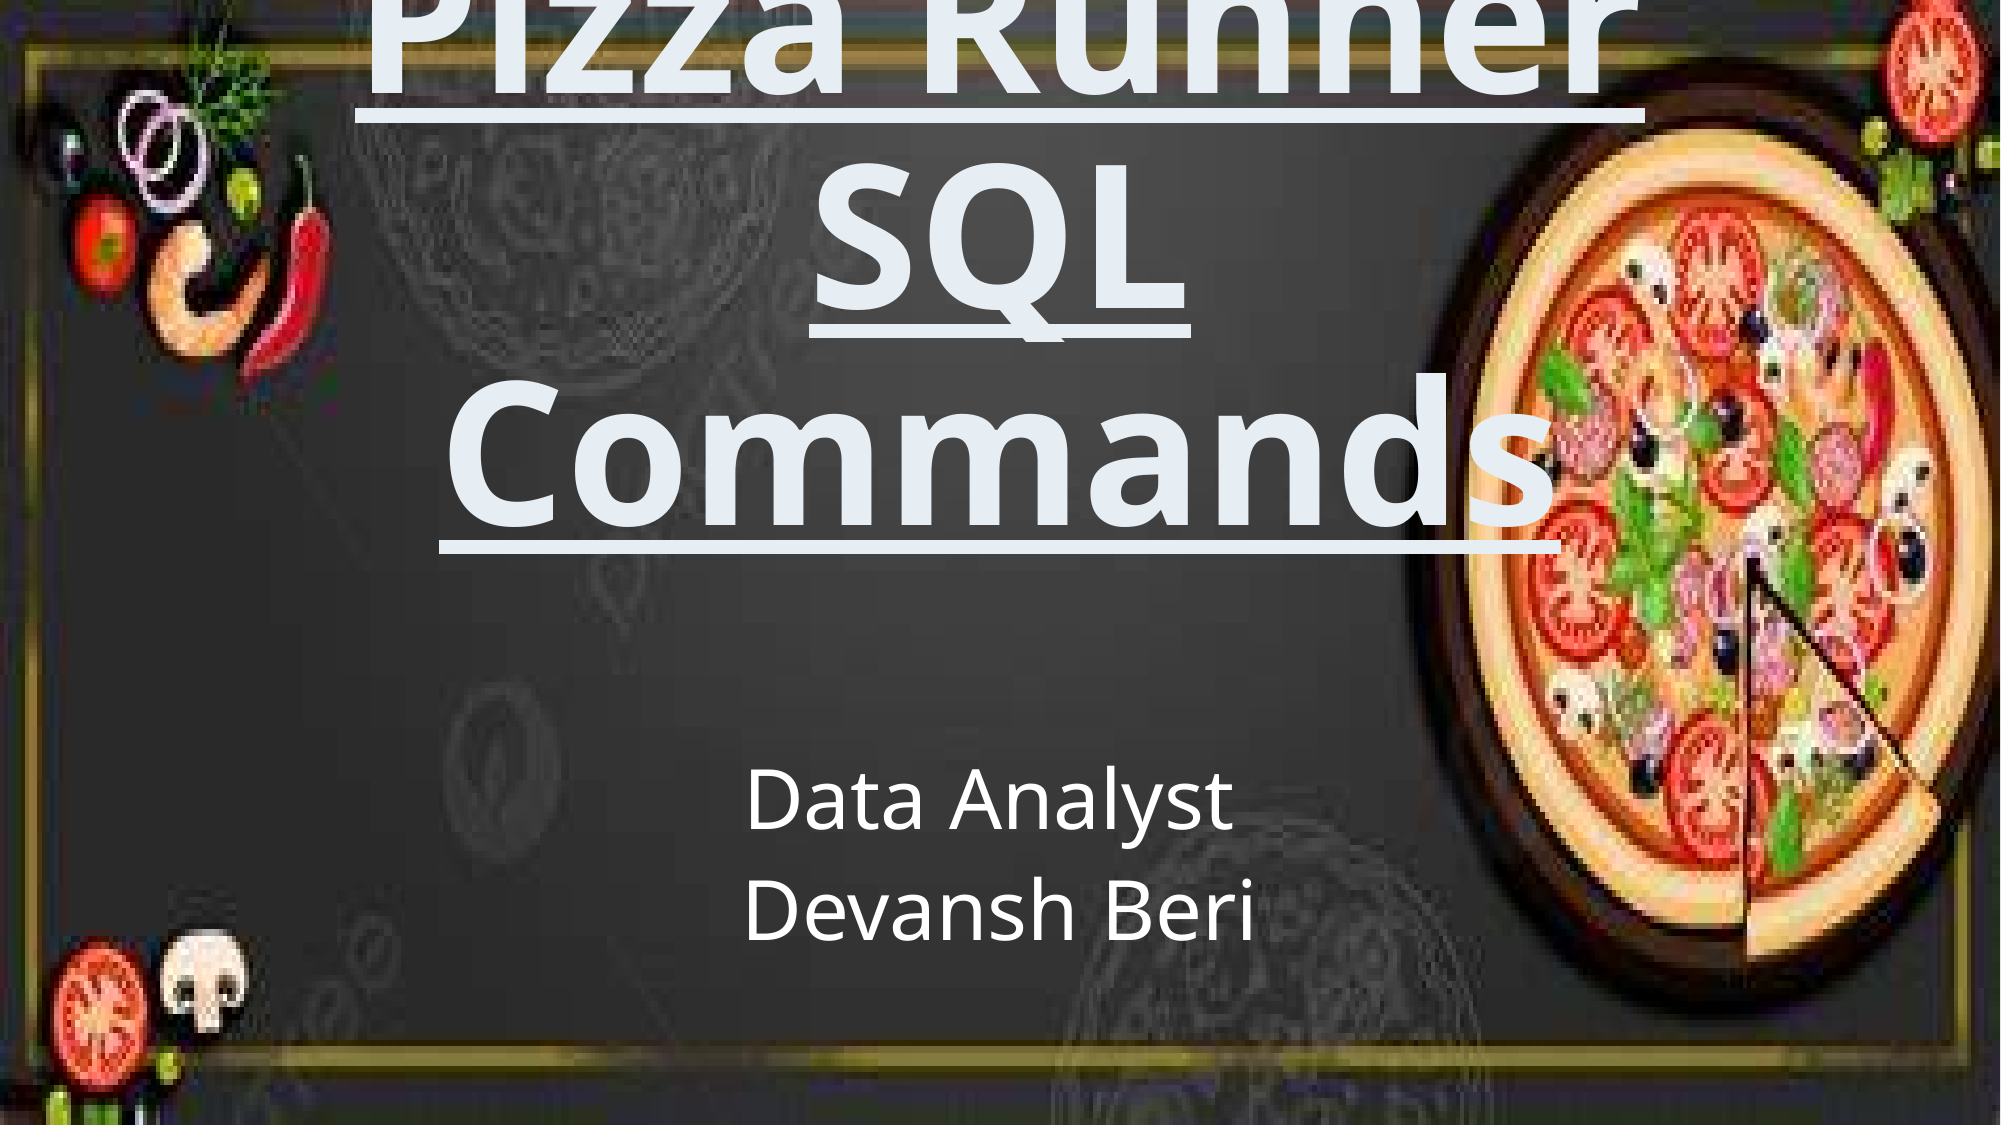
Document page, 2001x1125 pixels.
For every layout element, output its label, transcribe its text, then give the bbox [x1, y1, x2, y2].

title Pizza Runner SQL Commands [249, 318, 1750, 576]
subtitle Data Analyst Devansh Beri [249, 750, 1750, 1034]
picture [0, 0, 2001, 1125]
